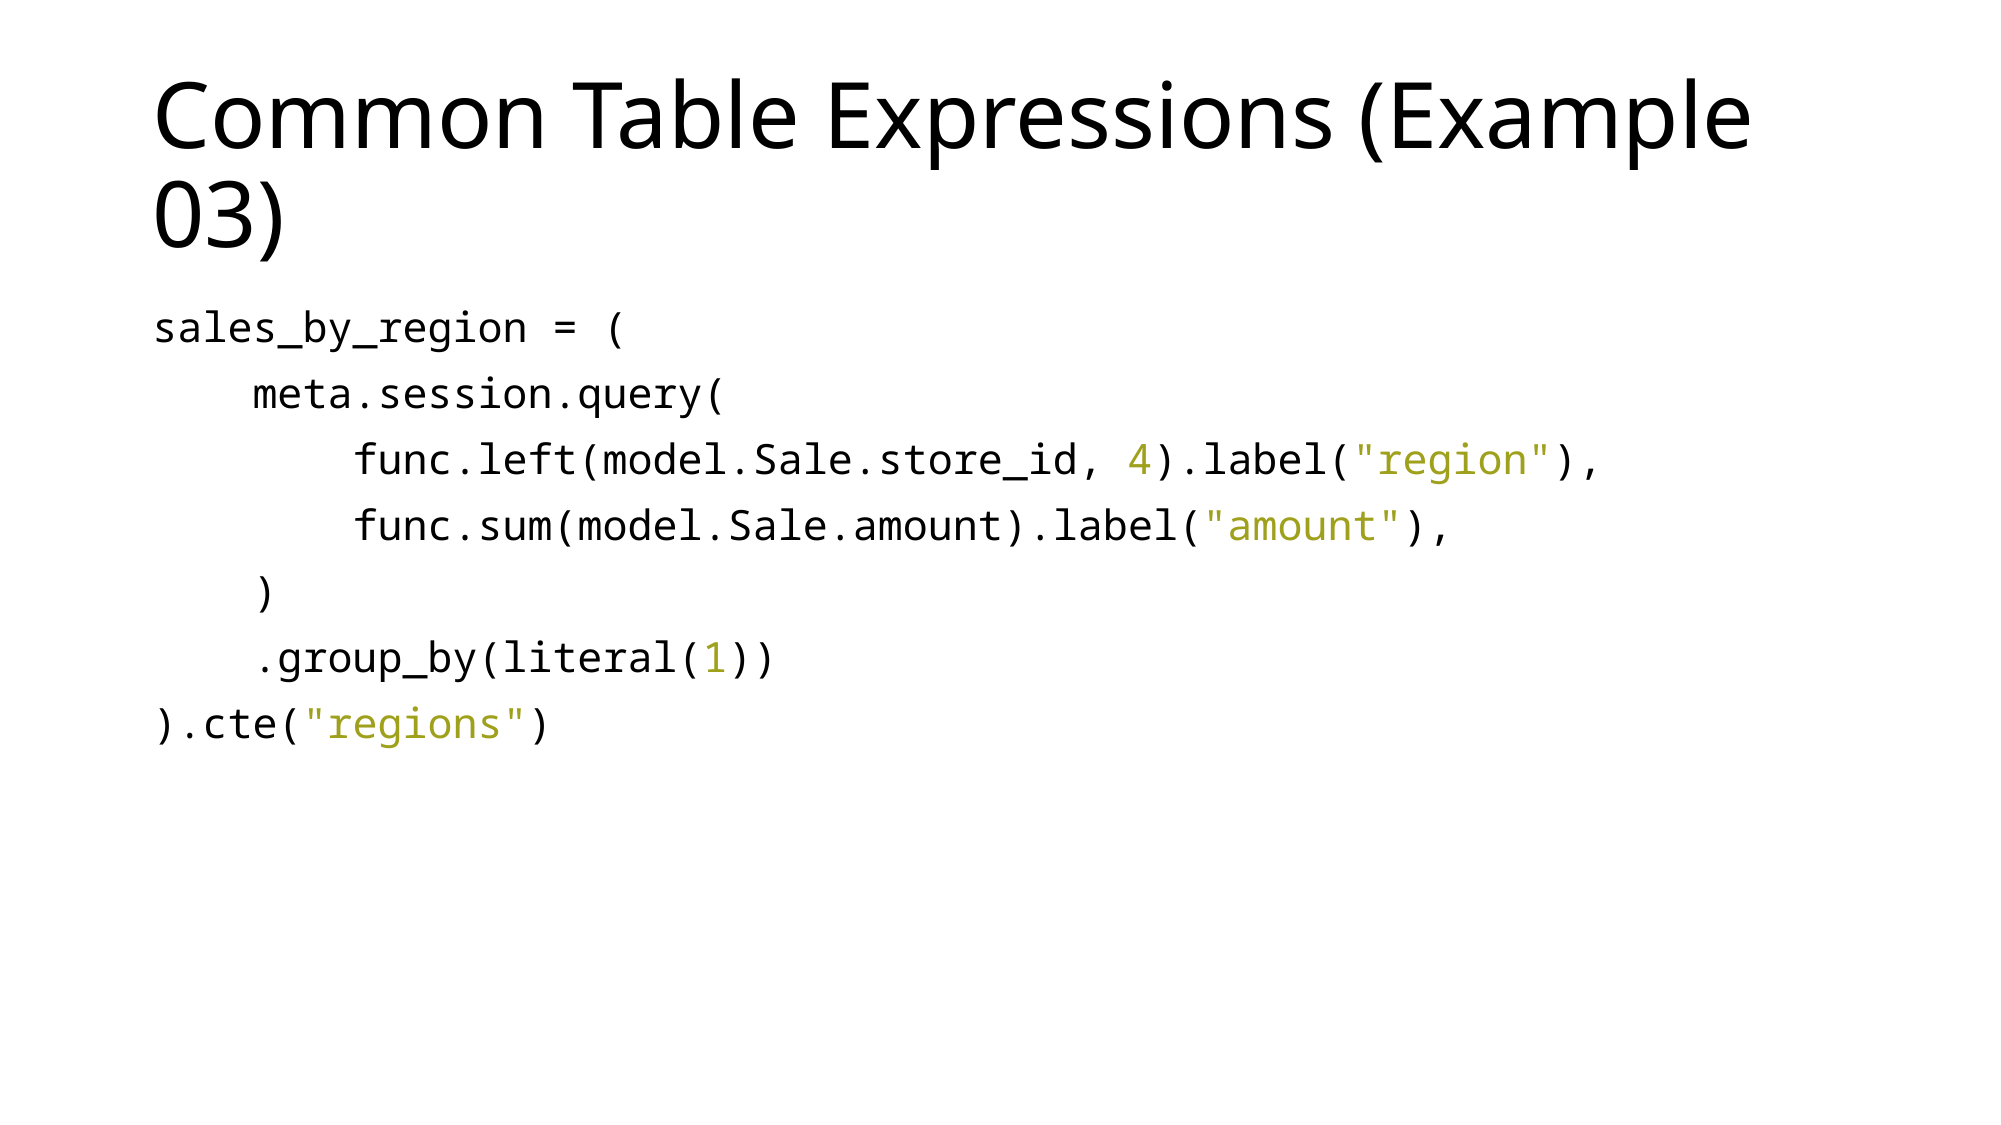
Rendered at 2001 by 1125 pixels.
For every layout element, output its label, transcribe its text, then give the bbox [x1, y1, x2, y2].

title Common Table Expressions (Example 03) [137, 59, 1863, 278]
list sales_by_region = ( meta.session.query( func.left(model.Sale.store_id, 4).label("region"), func.sum(model.Sale.amount).label("amount"), ) .group_by(literal(1)) ).cte("regions") [137, 299, 1863, 1014]
